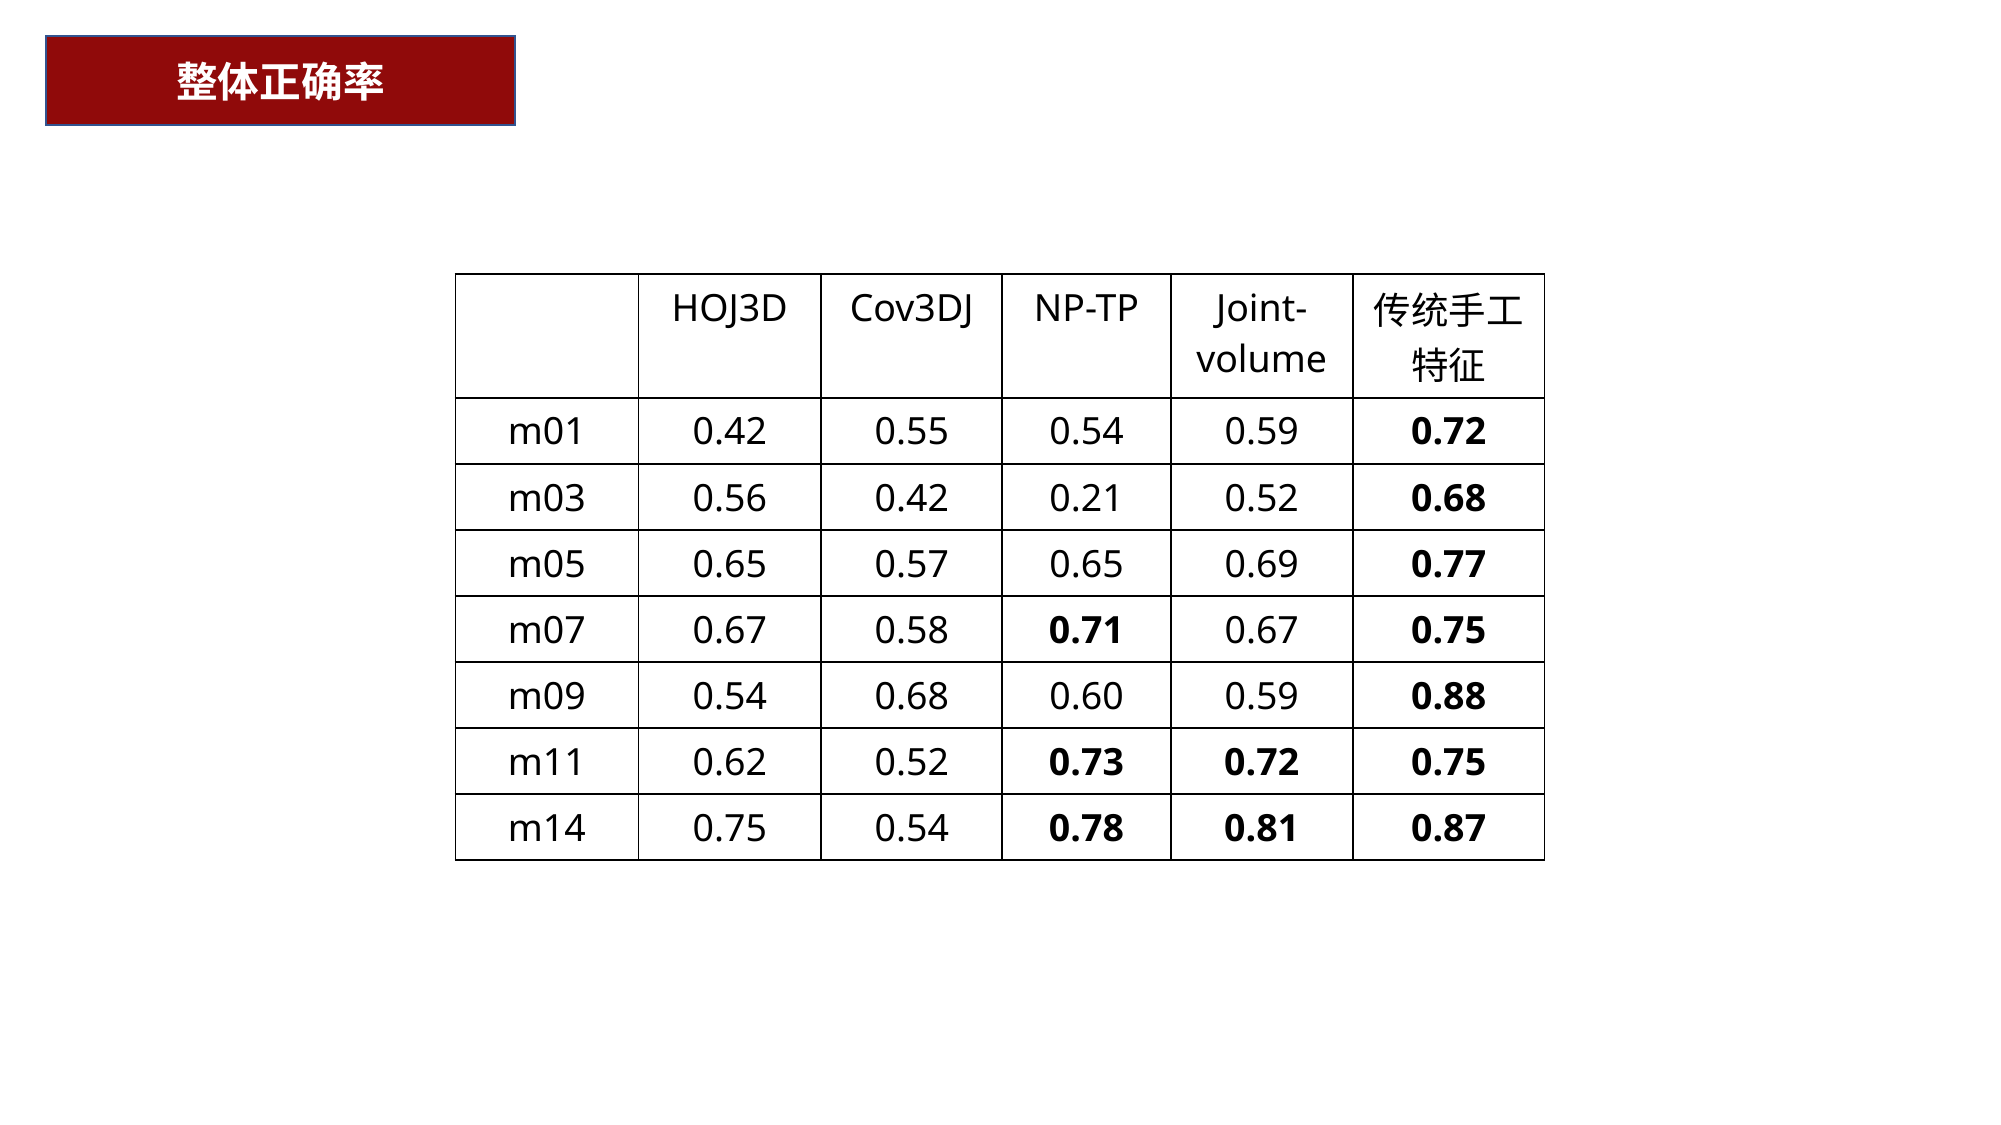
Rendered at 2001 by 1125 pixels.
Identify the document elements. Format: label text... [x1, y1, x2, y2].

table_cell 0.67 [639, 597, 820, 661]
table_cell 0.87 [1354, 795, 1544, 859]
table_cell 0.56 [639, 465, 820, 529]
table_header NP-TP [1003, 275, 1170, 397]
table_cell 0.73 [1003, 729, 1170, 793]
table_cell 0.77 [1354, 531, 1544, 595]
table_cell 0.60 [1003, 663, 1170, 727]
table_cell 0.67 [1172, 597, 1352, 661]
table_cell 0.72 [1354, 399, 1544, 463]
table_cell 0.81 [1172, 795, 1352, 859]
table_cell 0.75 [1354, 729, 1544, 793]
table_cell 0.65 [1003, 531, 1170, 595]
table_cell 0.55 [822, 399, 1001, 463]
table_cell m11 [456, 729, 638, 793]
table_header HOJ3D [639, 275, 820, 397]
table_cell m07 [456, 597, 638, 661]
table_cell 0.52 [1172, 465, 1352, 529]
table_cell 0.59 [1172, 663, 1352, 727]
table_cell 0.75 [1354, 597, 1544, 661]
table_header [456, 275, 638, 397]
table_cell 0.88 [1354, 663, 1544, 727]
table_cell m14 [456, 795, 638, 859]
table_cell 0.71 [1003, 597, 1170, 661]
table_header 传统手工特征 [1354, 275, 1544, 397]
table_cell 0.59 [1172, 399, 1352, 463]
table_header Cov3DJ [822, 275, 1001, 397]
table_cell 0.42 [639, 399, 820, 463]
table_cell 0.65 [639, 531, 820, 595]
table_cell m09 [456, 663, 638, 727]
table_cell 0.78 [1003, 795, 1170, 859]
table_cell m05 [456, 531, 638, 595]
table_cell 0.75 [639, 795, 820, 859]
table_cell 0.57 [822, 531, 1001, 595]
text_box 整体正确率 [45, 35, 516, 126]
table_cell 0.72 [1172, 729, 1352, 793]
table_cell m01 [456, 399, 638, 463]
table_cell 0.58 [822, 597, 1001, 661]
table_cell 0.68 [822, 663, 1001, 727]
table_cell 0.54 [822, 795, 1001, 859]
table_cell 0.54 [639, 663, 820, 727]
table_cell 0.69 [1172, 531, 1352, 595]
table_cell 0.68 [1354, 465, 1544, 529]
table_cell 0.54 [1003, 399, 1170, 463]
table_cell m03 [456, 465, 638, 529]
table_cell 0.42 [822, 465, 1001, 529]
table_cell 0.52 [822, 729, 1001, 793]
table_cell 0.21 [1003, 465, 1170, 529]
table_header Joint-volume [1172, 275, 1352, 397]
table_cell 0.62 [639, 729, 820, 793]
